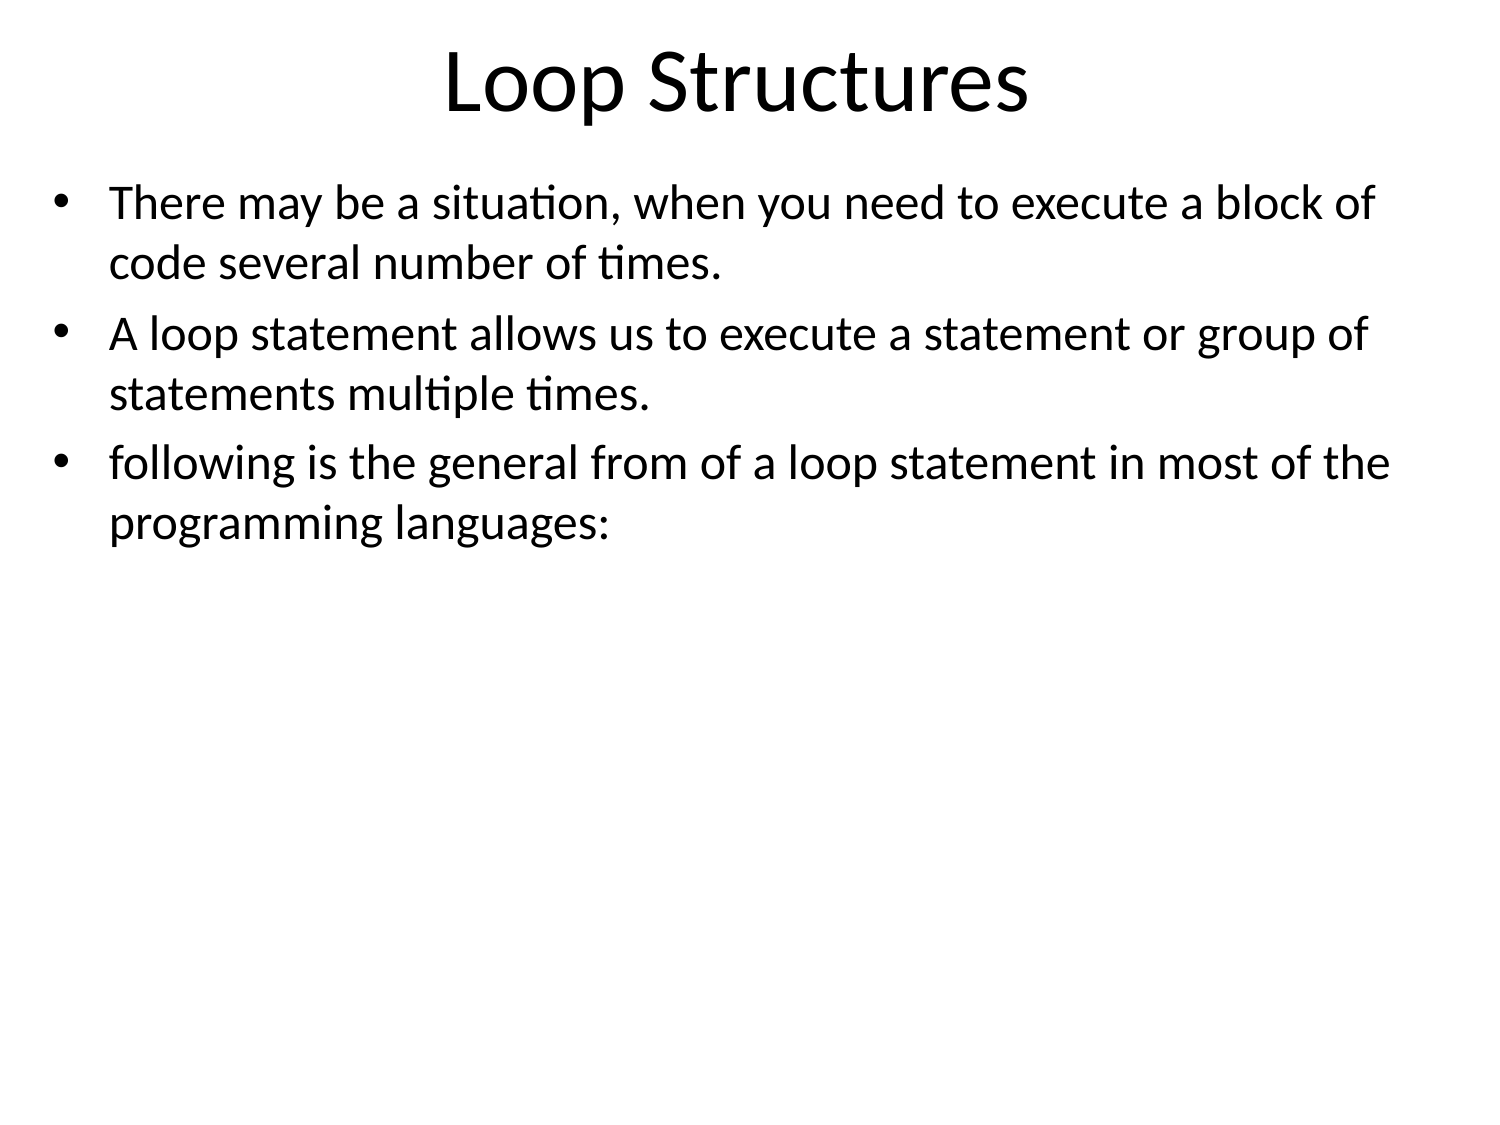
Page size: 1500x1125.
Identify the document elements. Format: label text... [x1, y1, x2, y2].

title Loop Structures [62, 0, 1413, 150]
list There may be a situation, when you need to execute a block of code several number of times. A loop statement allows us to execute a statement or group of statements multiple times. following is the general from of a loop statement in most of the programming languages: [37, 162, 1475, 1050]
